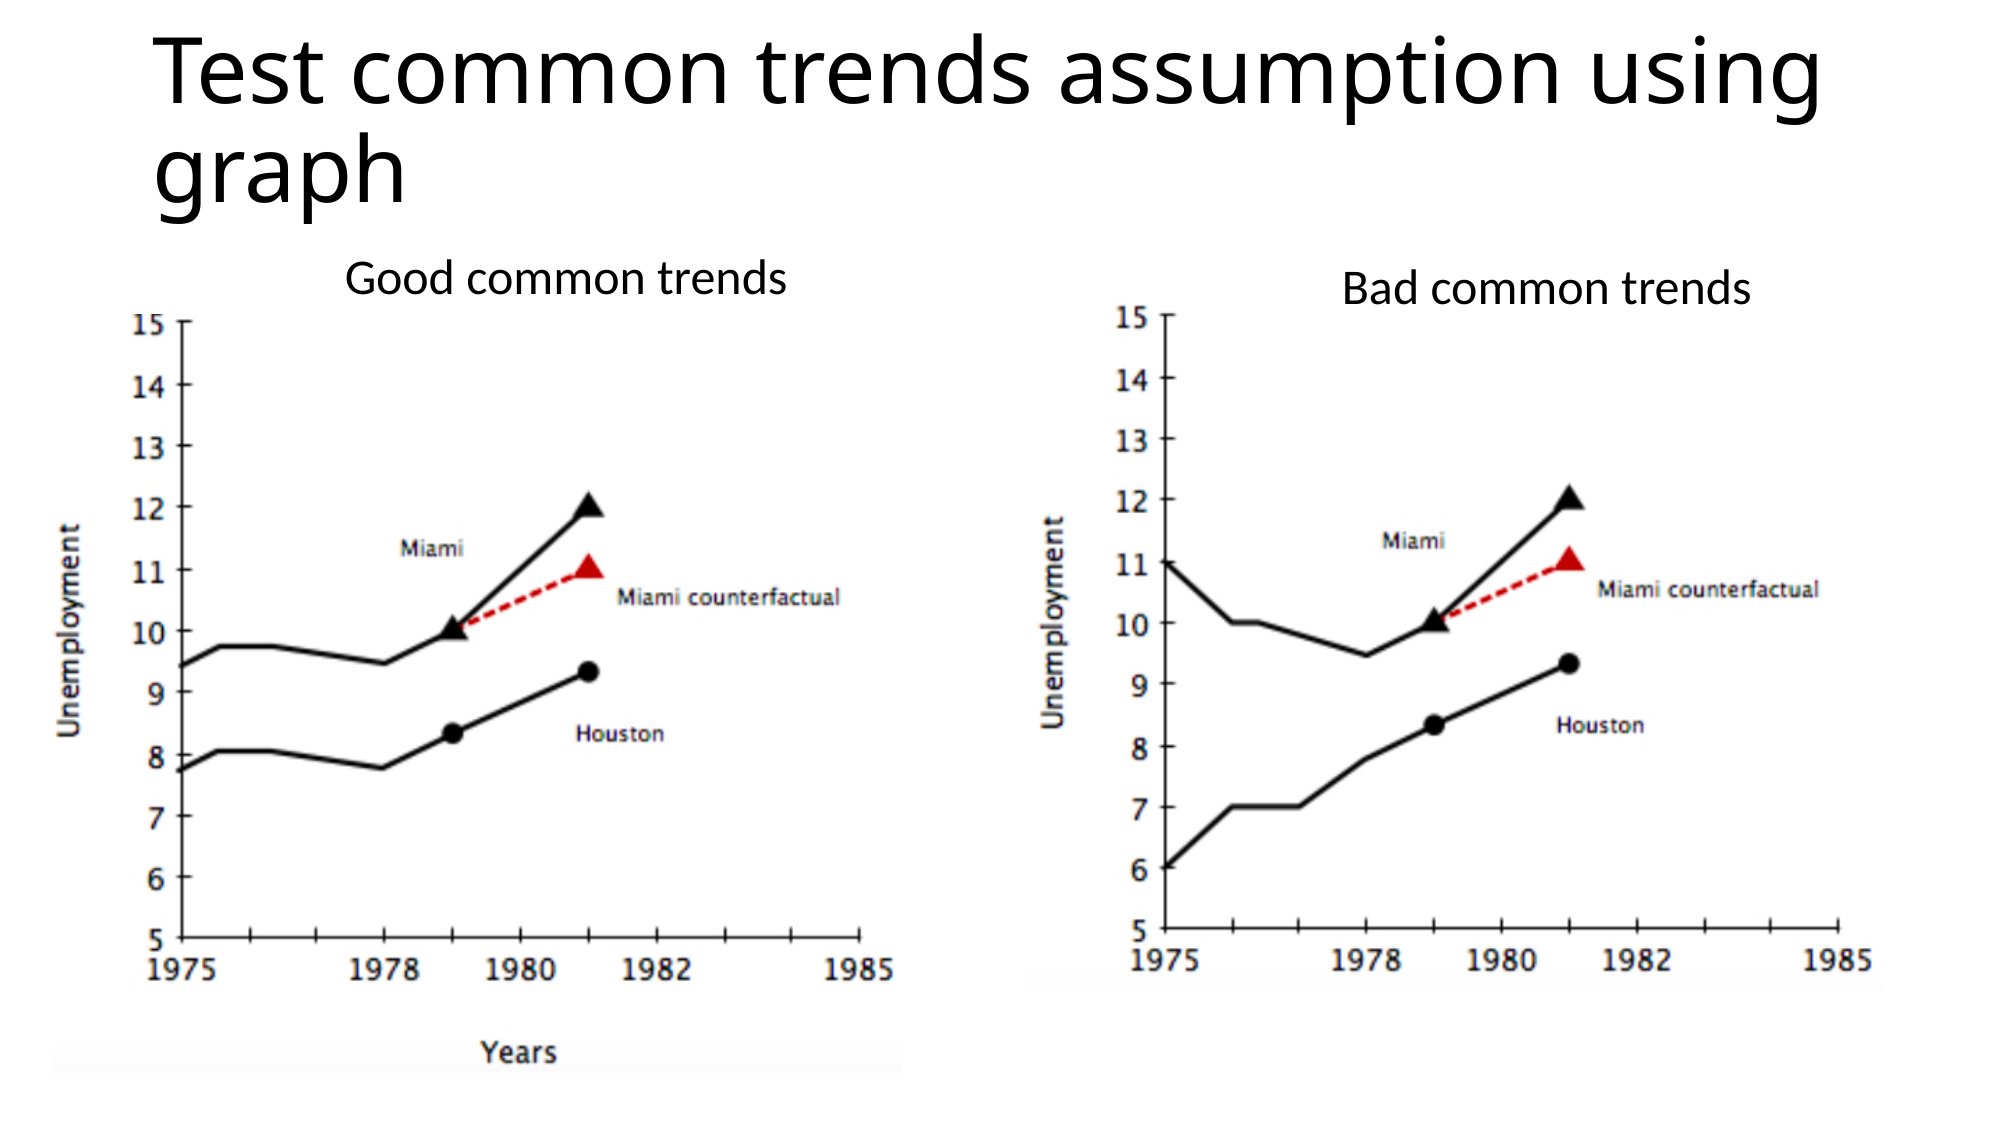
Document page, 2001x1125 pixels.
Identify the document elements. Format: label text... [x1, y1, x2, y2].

text_box Bad common trends [1327, 247, 1767, 294]
text_box Good common trends [329, 237, 803, 313]
picture [1024, 294, 1883, 990]
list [52, 314, 903, 1073]
title Test common trends assumption using graph [137, 14, 1863, 233]
